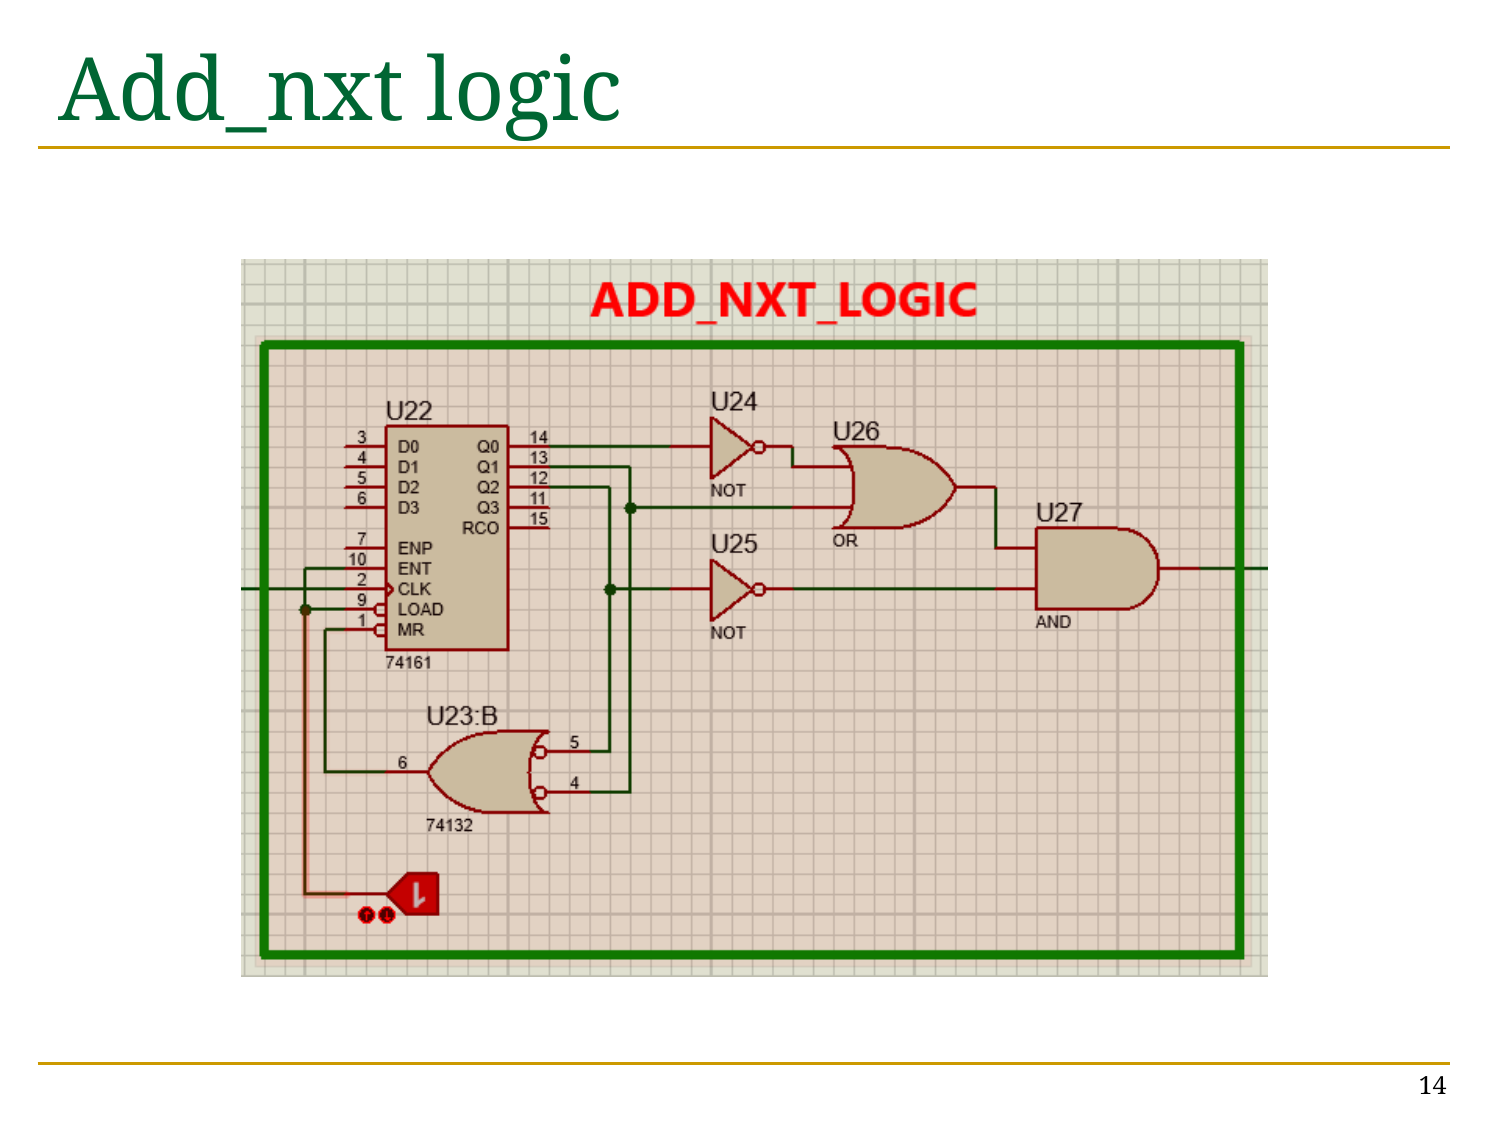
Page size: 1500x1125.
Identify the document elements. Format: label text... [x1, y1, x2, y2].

title Add_nxt logic [43, 24, 1457, 200]
picture [241, 259, 1269, 977]
slide_number ‹#› [1111, 1036, 1462, 1112]
